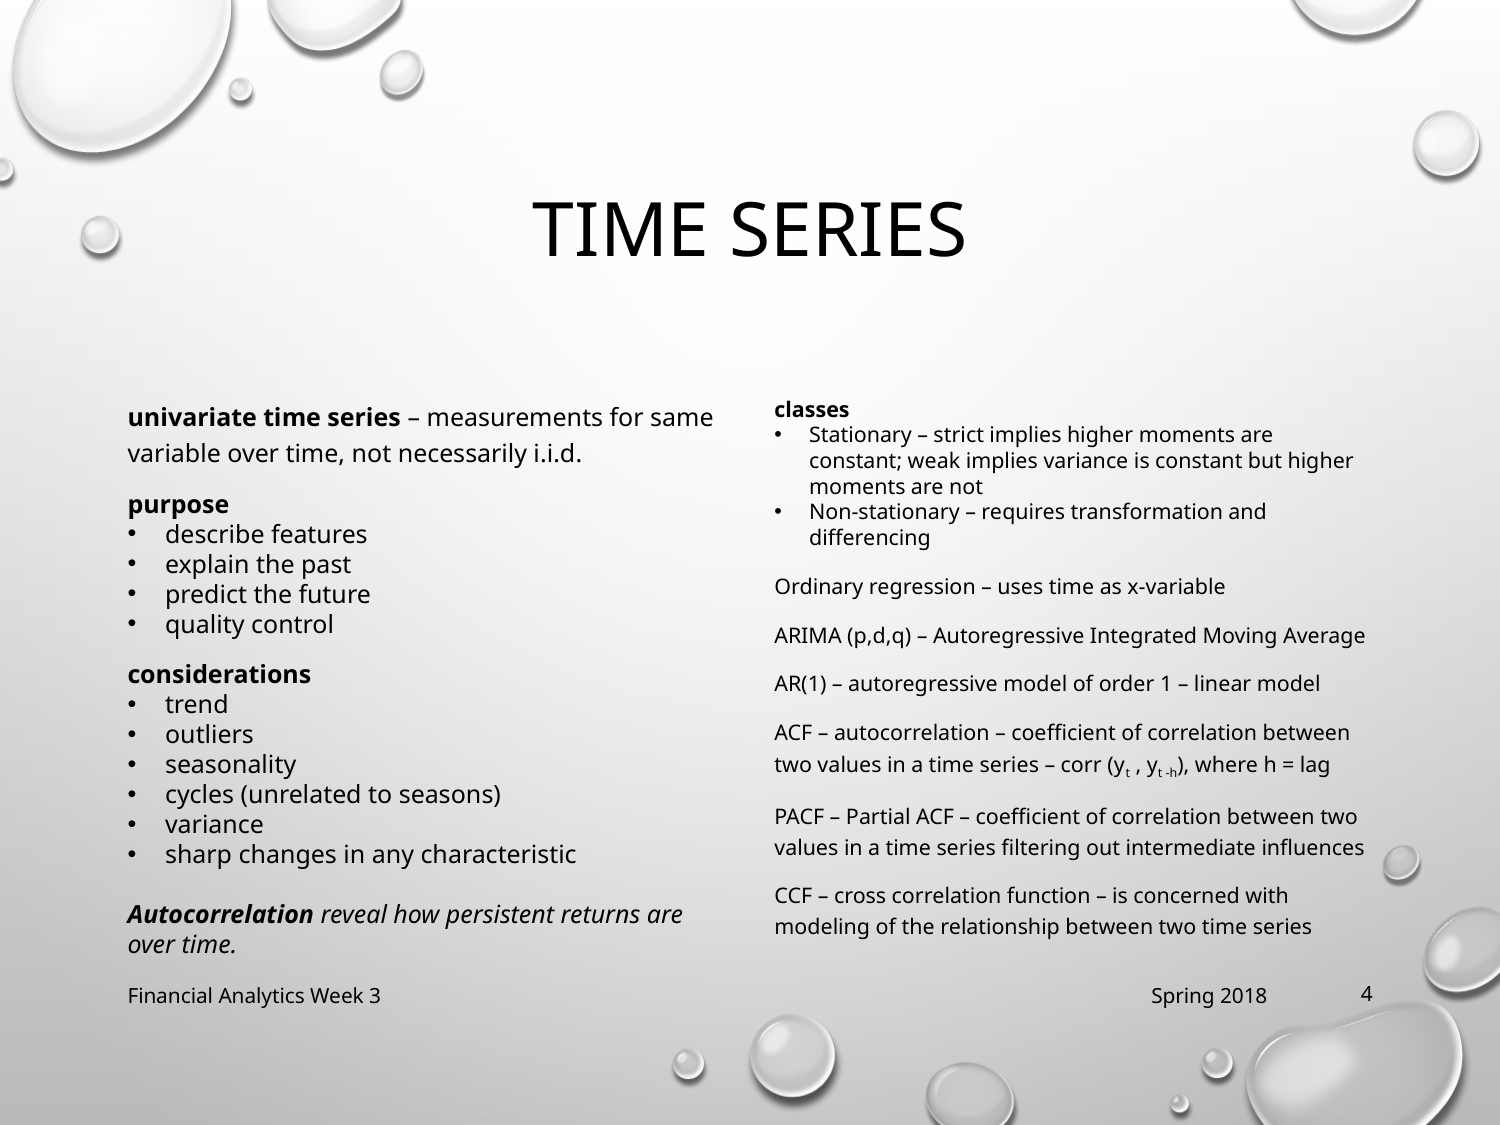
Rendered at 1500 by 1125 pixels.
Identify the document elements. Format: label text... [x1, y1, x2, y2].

footer Financial Analytics Week 3 [112, 965, 934, 1025]
picture [0, 0, 1500, 1125]
list univariate time series – measurements for same variable over time, not necessarily i.i.d. purpose describe features explain the past predict the future quality control considerations trend outliers seasonality cycles (unrelated to seasons) variance sharp changes in any characteristic Autocorrelation reveal how persistent returns are over time. [112, 388, 741, 950]
slide_number Spring 2018 [944, 965, 1283, 1025]
list classes Stationary – strict implies higher moments are constant; weak implies variance is constant but higher moments are not Non-stationary – requires transformation and differencing Ordinary regression – uses time as x-variable ARIMA (p,d,q) – Autoregressive Integrated Moving Average AR(1) – autoregressive model of order 1 – linear model ACF – autocorrelation – coefficient of correlation between two values in a time series – corr (yt , yt -h), where h = lag PACF – Partial ACF – coefficient of correlation between two values in a time series filtering out intermediate influences CCF – cross correlation function – is concerned with modeling of the relationship between two time series [759, 388, 1388, 950]
title Time Series [112, 101, 1388, 364]
slide_number 4 [1293, 965, 1388, 1025]
